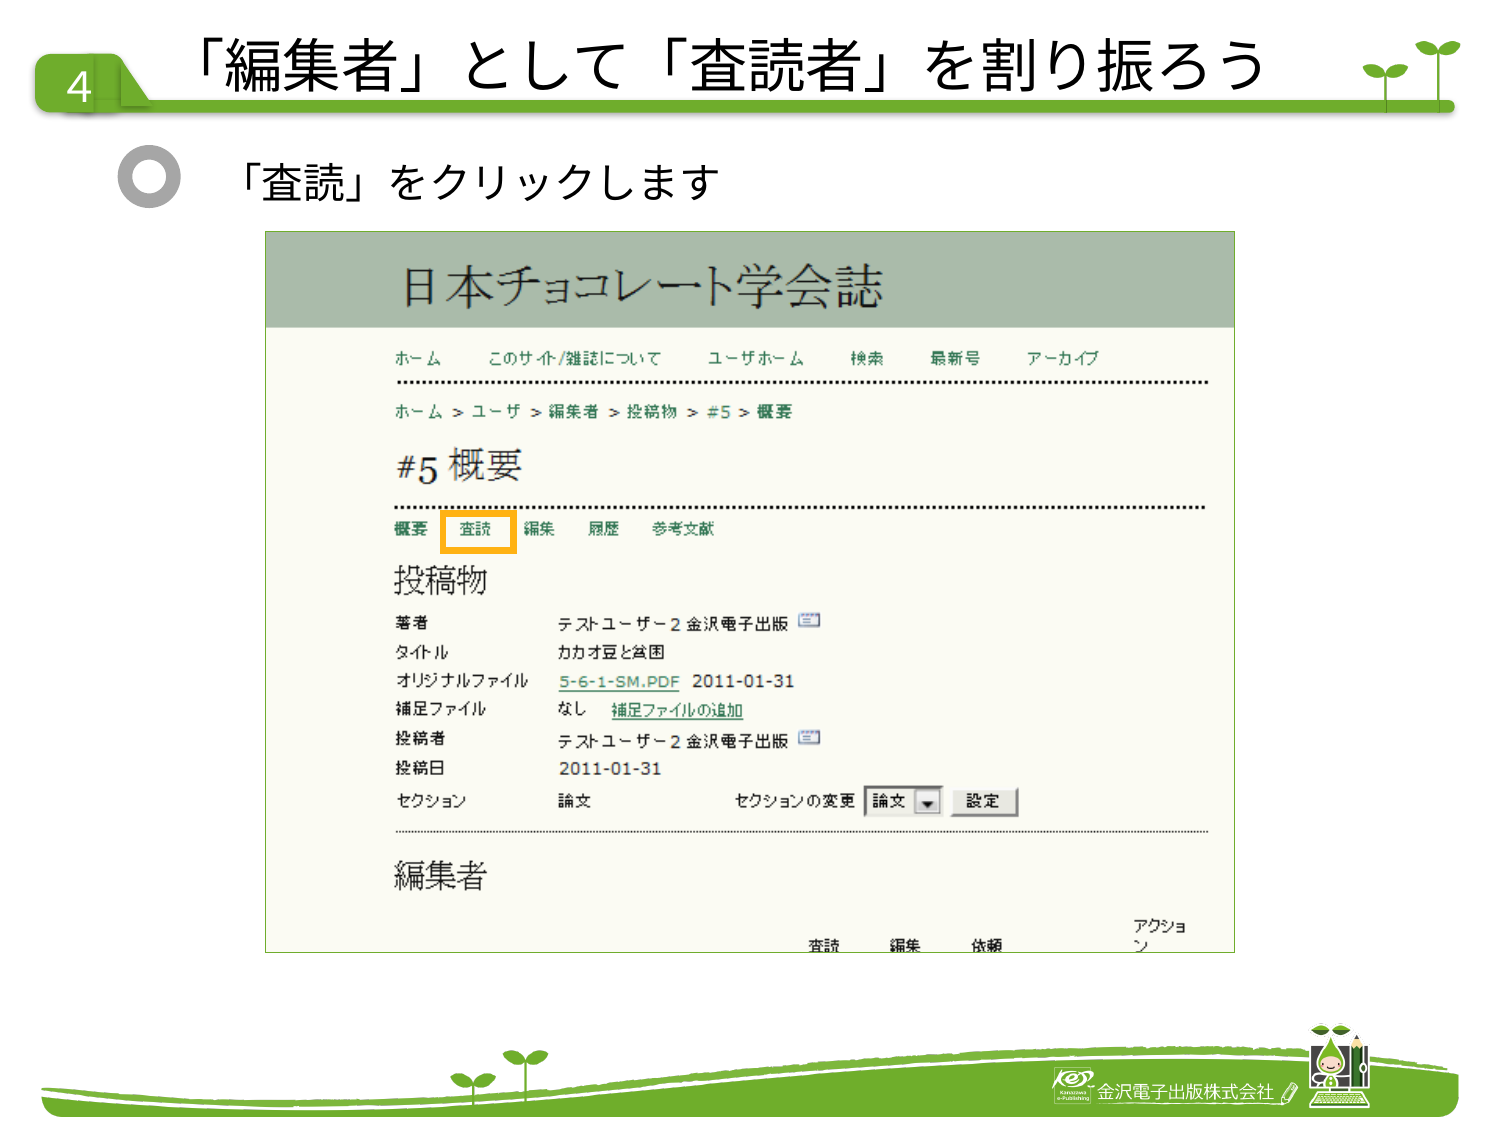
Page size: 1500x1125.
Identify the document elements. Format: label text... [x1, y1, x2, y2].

text_box 「査読」をクリックします [205, 149, 1381, 225]
text_box [122, 150, 176, 203]
picture [1362, 41, 1461, 113]
title 「編集者」として「査読者」を割り振ろう [151, 6, 1339, 107]
text_box ４ [44, 53, 116, 118]
picture [41, 231, 1459, 1117]
